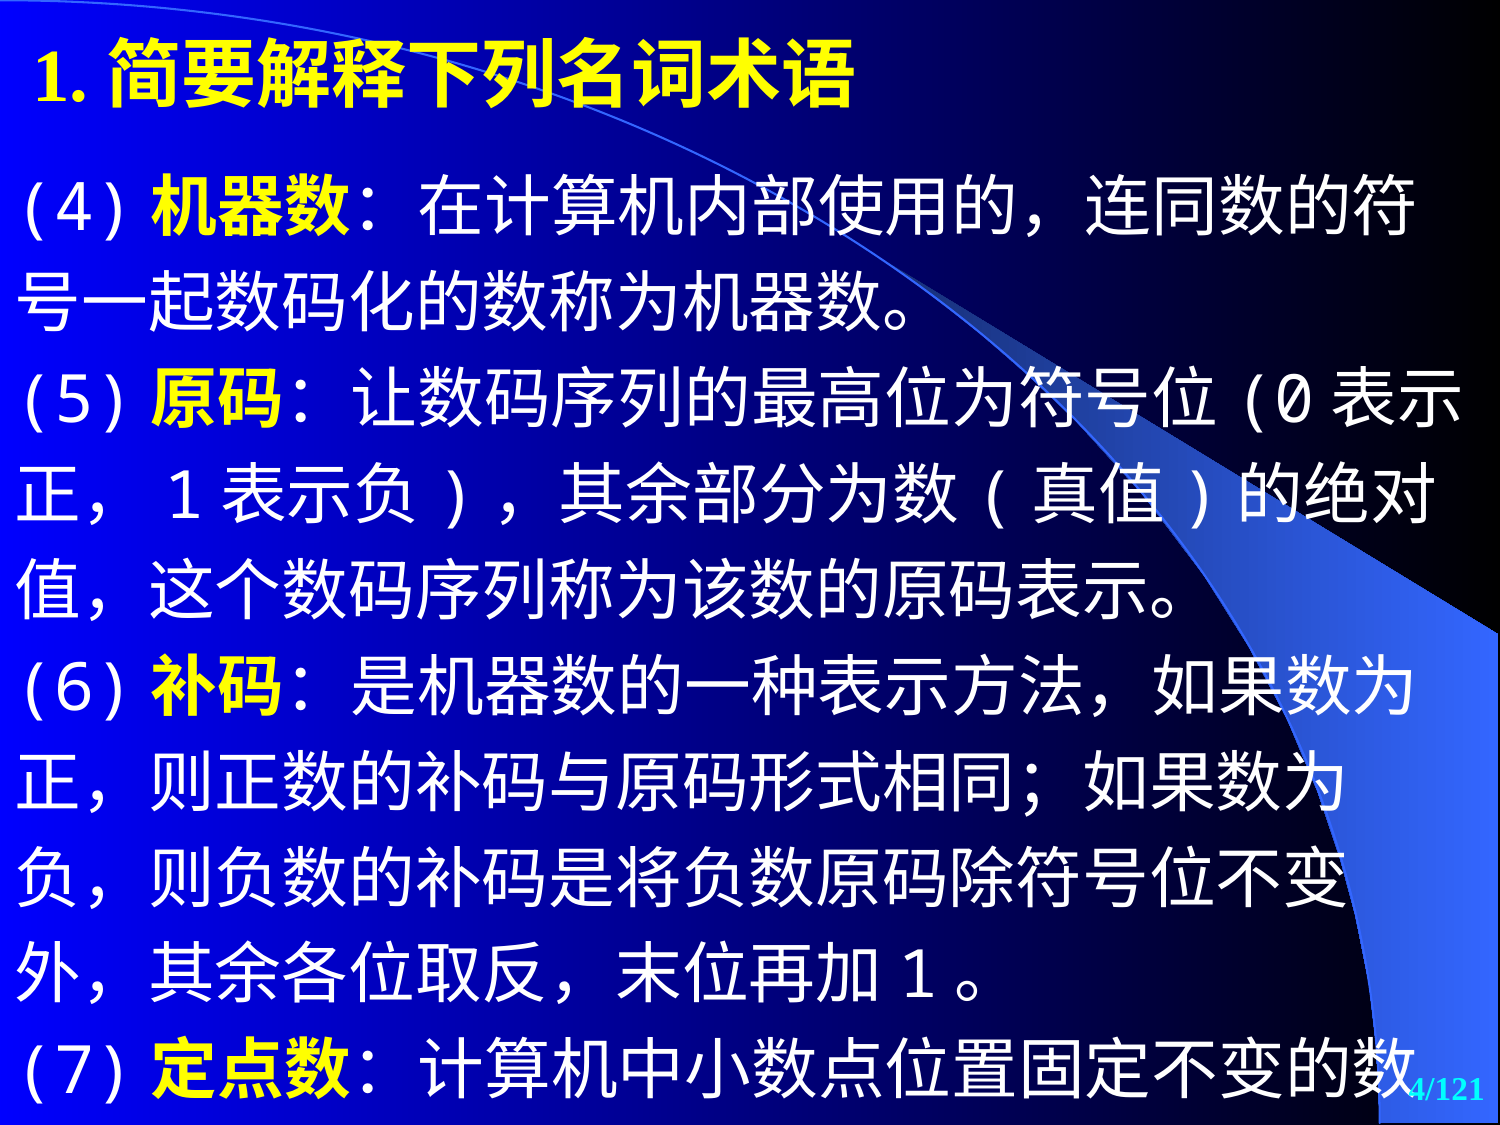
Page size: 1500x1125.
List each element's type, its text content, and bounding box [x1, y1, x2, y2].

slide_number 4/121 [1316, 1049, 1500, 1125]
text_box (4)机器数：在计算机内部使用的，连同数的符号一起数码化的数称为机器数。 (5)原码：让数码序列的最高位为符号位(0表示正，1表示负)，其余部分为数(真值)的绝对值，这个数码序列称为该数的原码表示。 (6)补码：是机器数的一种表示方法，如果数为正，则正数的补码与原码形式相同；如果数为负，则负数的补码是将负数原码除符号位不变外，其余各位取反，末位再加1。 (7)定点数：计算机中小数点位置固定不变的数 [0, 140, 1483, 1115]
text_box 1.简要解释下列名词术语 [17, 19, 928, 124]
